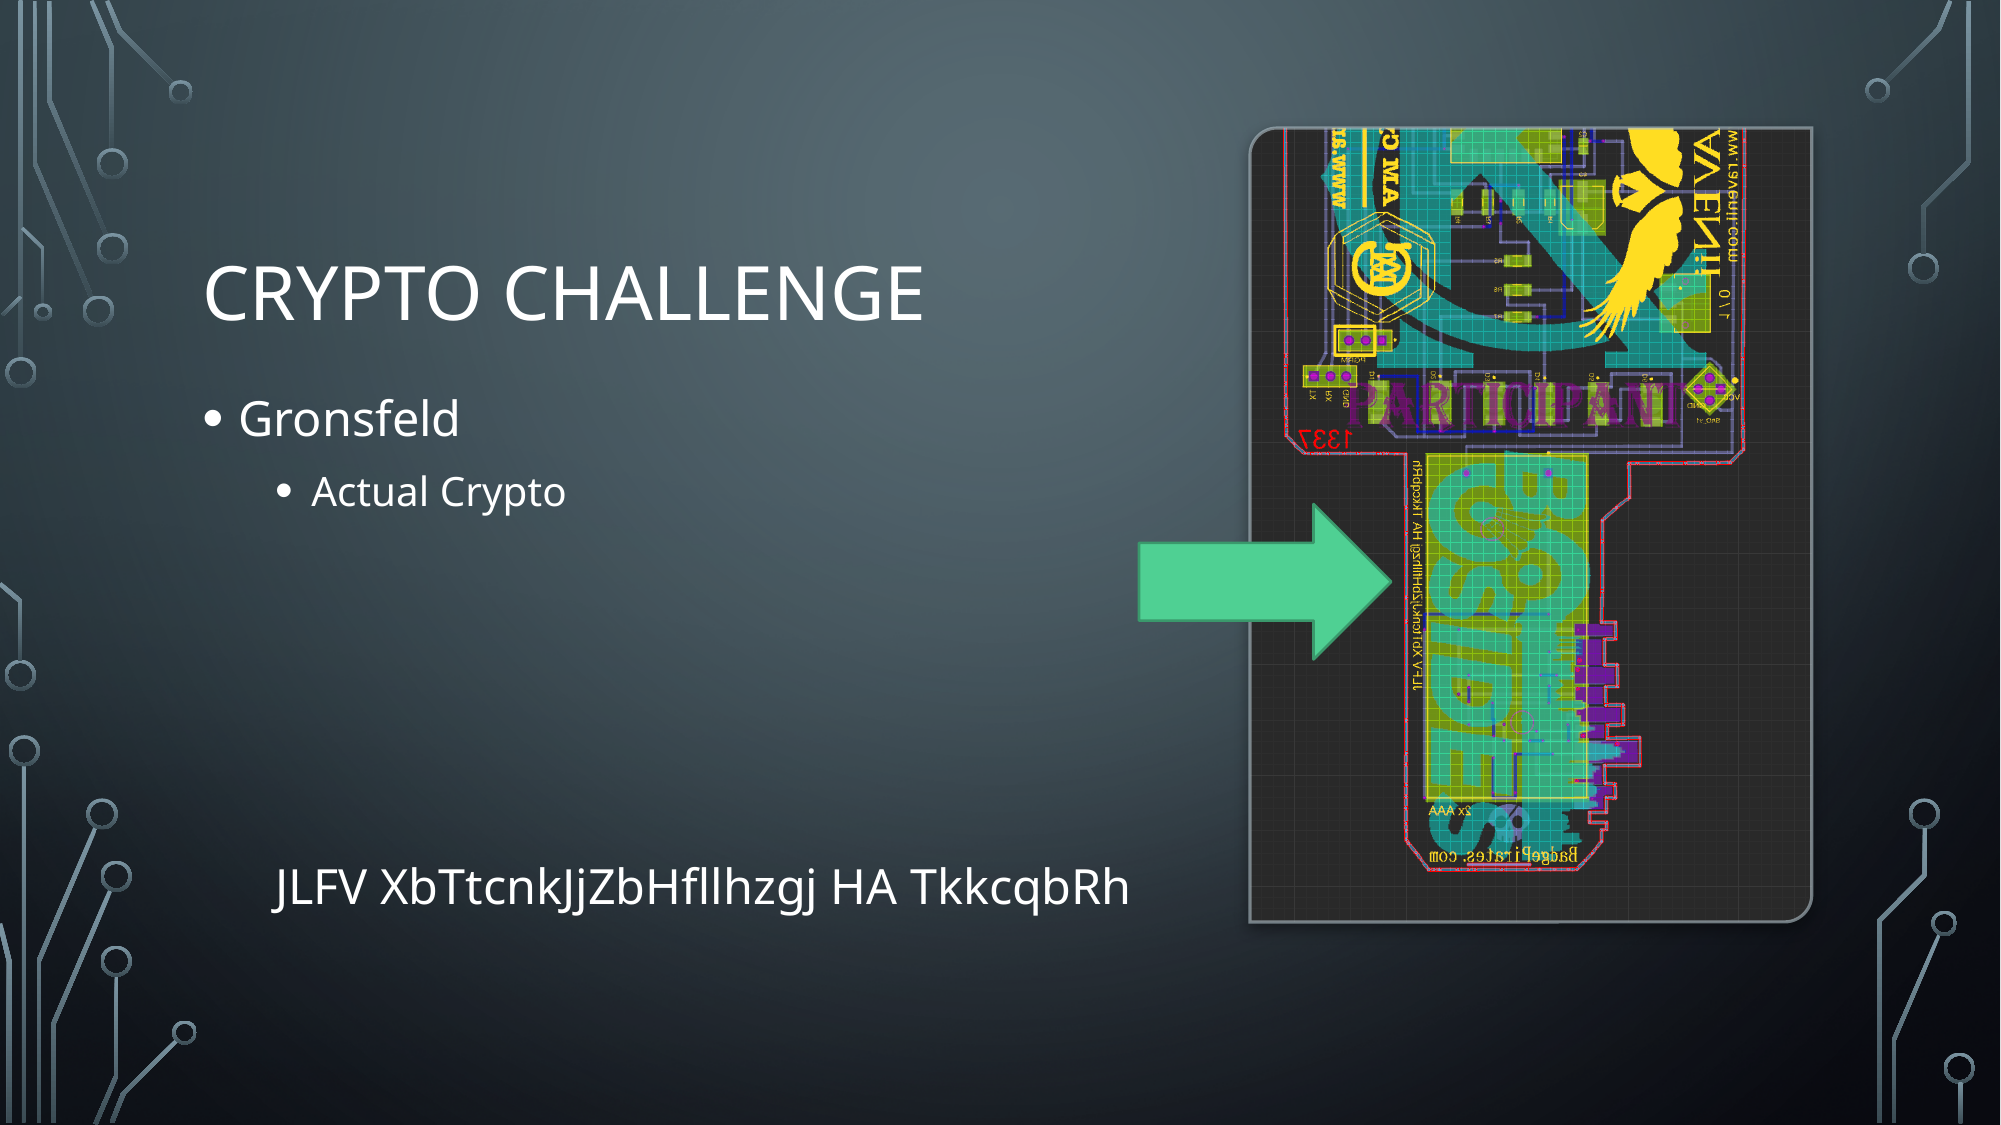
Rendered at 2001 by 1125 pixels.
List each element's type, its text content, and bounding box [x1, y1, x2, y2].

text_box [1137, 541, 1249, 622]
list Gronsfeld Actual Crypto JLFV XbTtcnkJjZbHfllhzgj HA TkkcqbRh [187, 369, 1155, 950]
picture [1249, 127, 1813, 923]
title Crypto Challenge [187, 101, 1155, 344]
